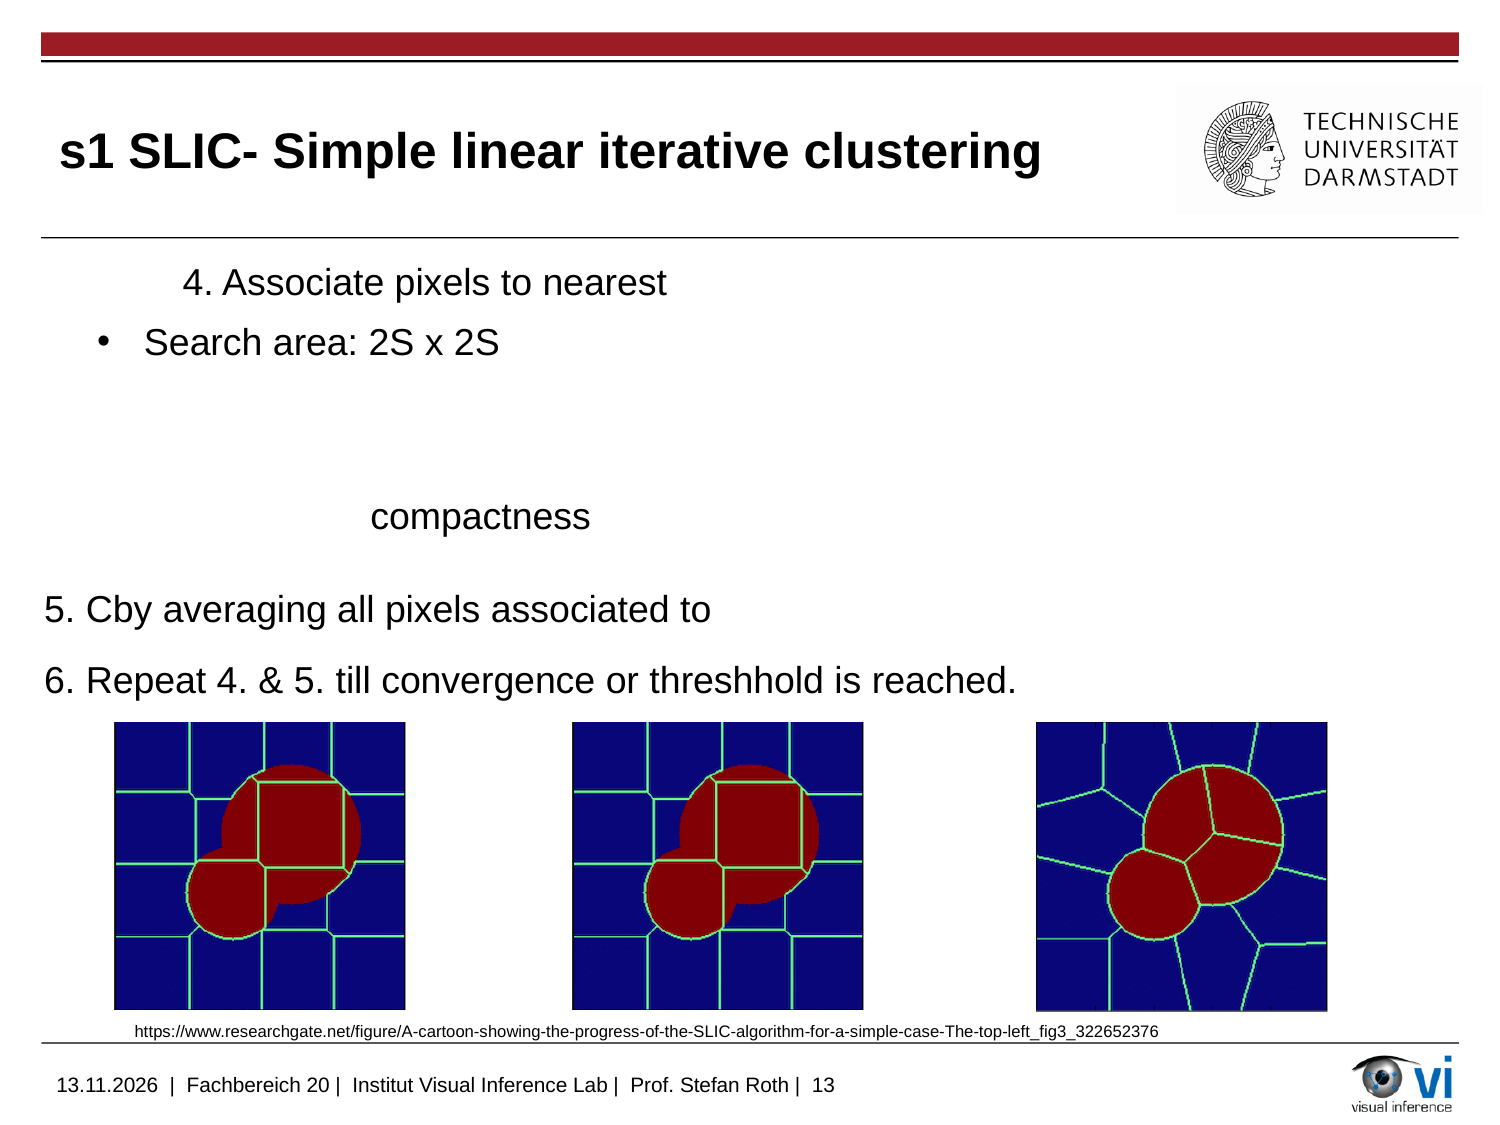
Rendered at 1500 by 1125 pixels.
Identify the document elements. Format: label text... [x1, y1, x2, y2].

picture [572, 722, 864, 1010]
text_box 6. Repeat 4. & 5. till convergence or threshhold is reached. [29, 648, 1069, 709]
picture [1175, 84, 1483, 214]
picture [1036, 722, 1328, 1013]
picture [114, 722, 406, 1010]
text_box Search area: 2S x 2S [82, 310, 526, 371]
title s1 SLIC- Simple linear iterative clustering [58, 79, 1149, 218]
picture [1351, 1055, 1500, 1112]
text_box https://www.researchgate.net/figure/A-cartoon-showing-the-progress-of-the-SLIC-algorithm-for-a-simple-case-The-top-left_fig3_322652376 [119, 1013, 1176, 1048]
